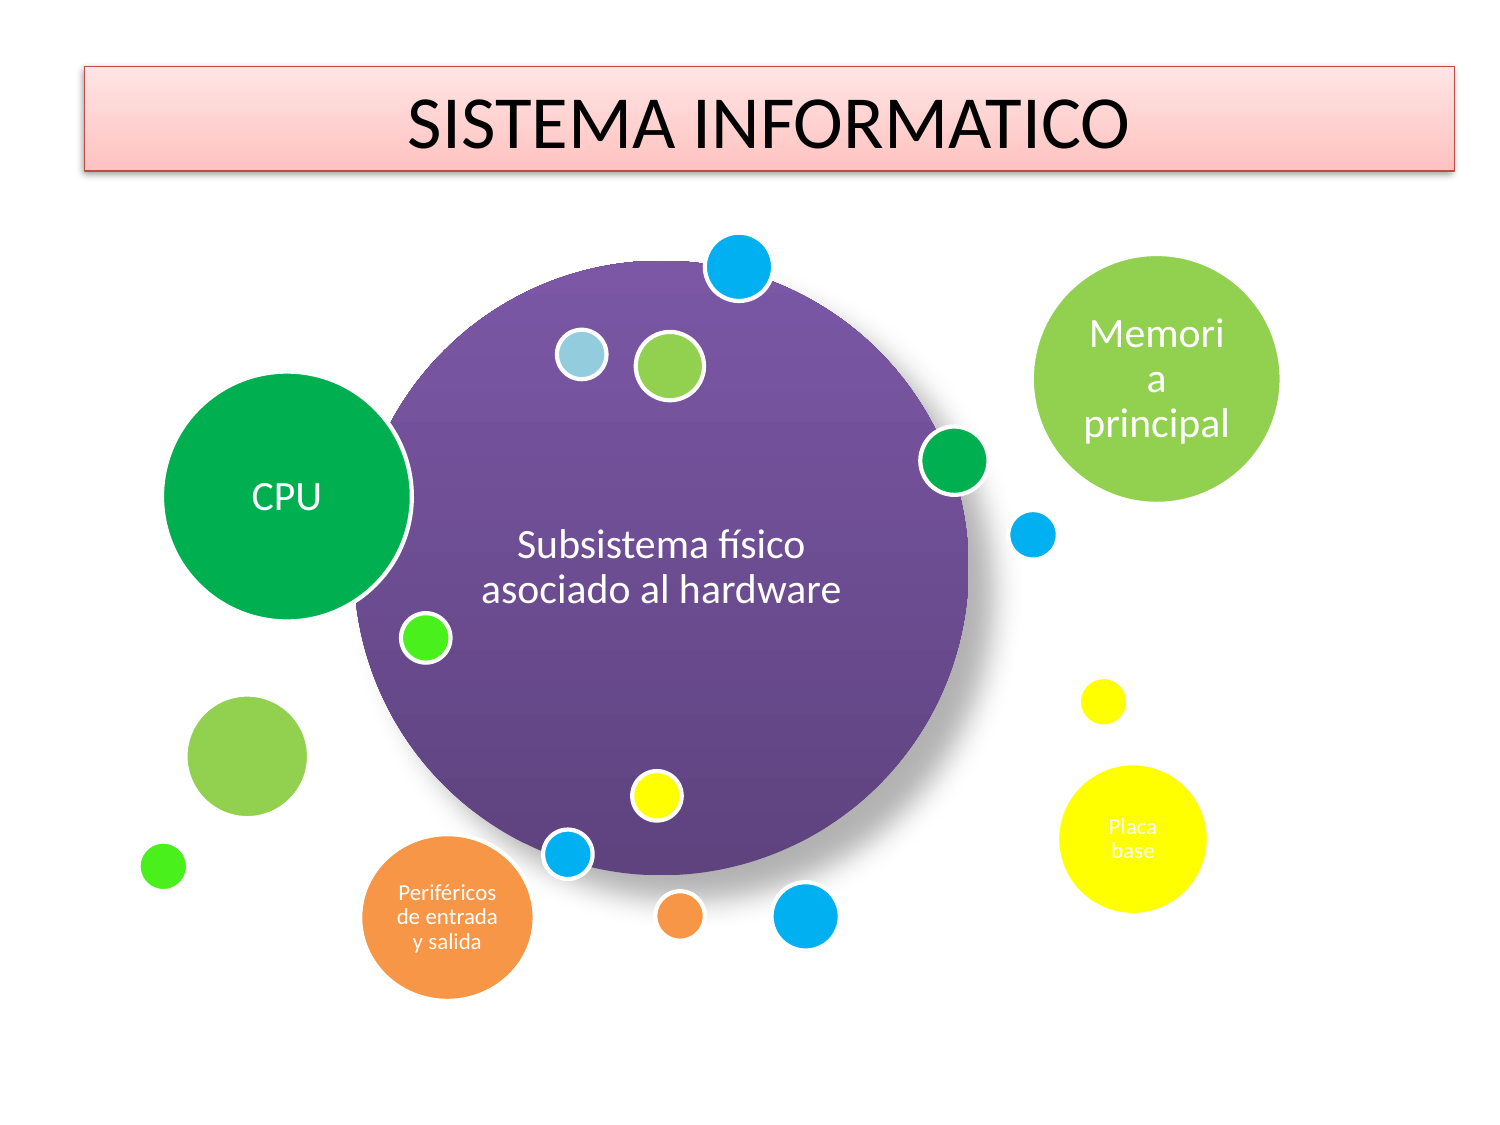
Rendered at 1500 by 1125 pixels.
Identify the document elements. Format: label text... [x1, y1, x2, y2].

text_box SISTEMA INFORMATICO [84, 66, 1455, 172]
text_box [0, 207, 1500, 1125]
